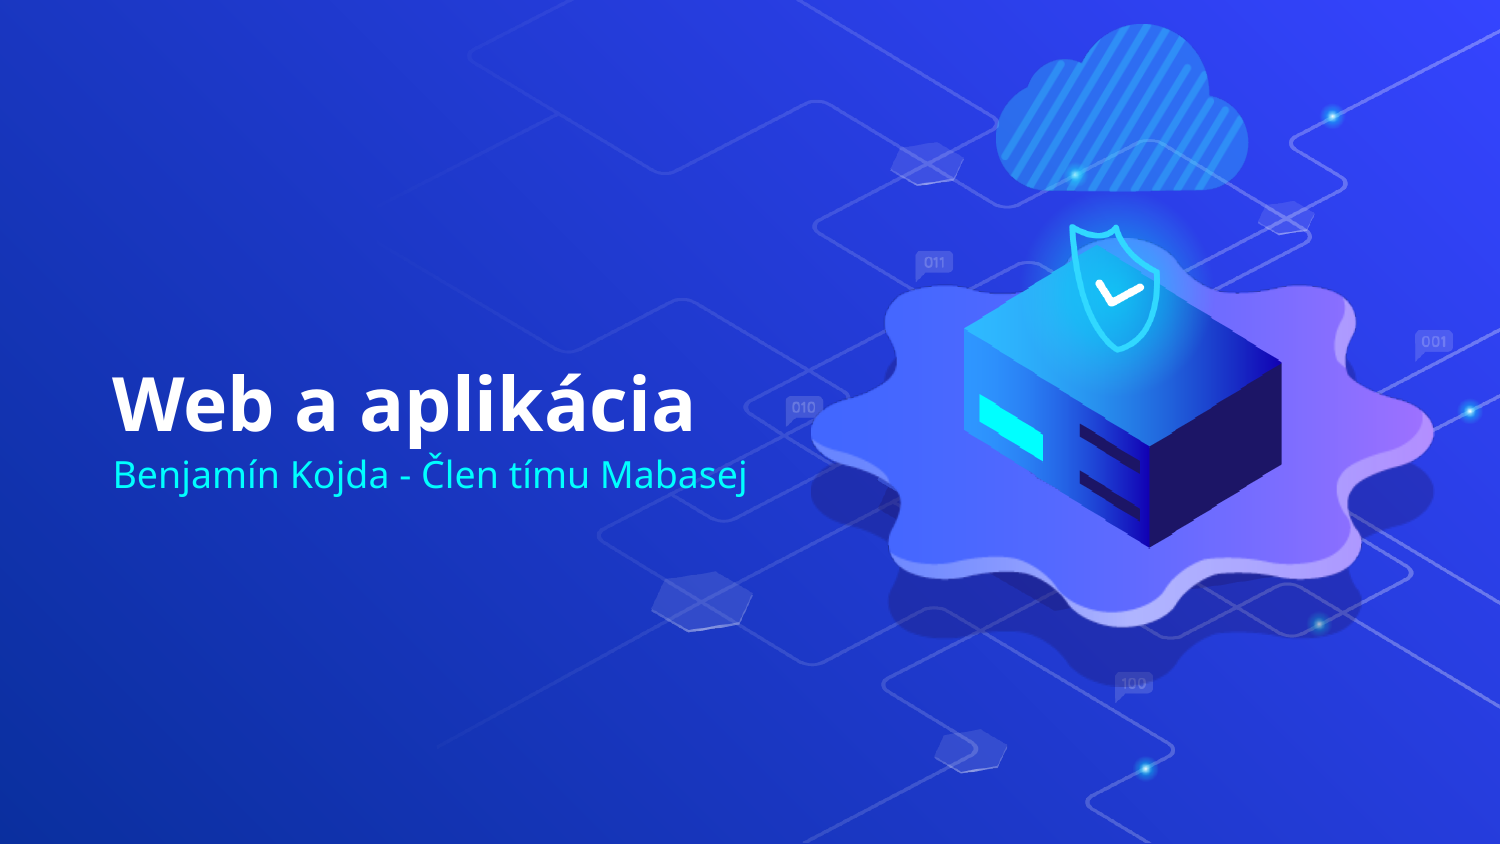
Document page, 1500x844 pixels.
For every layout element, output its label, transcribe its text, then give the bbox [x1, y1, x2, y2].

picture [0, 0, 1500, 844]
subtitle Benjamín Kojda - Člen tímu Mabasej [112, 444, 806, 574]
title Web a aplikácia [112, 256, 806, 444]
